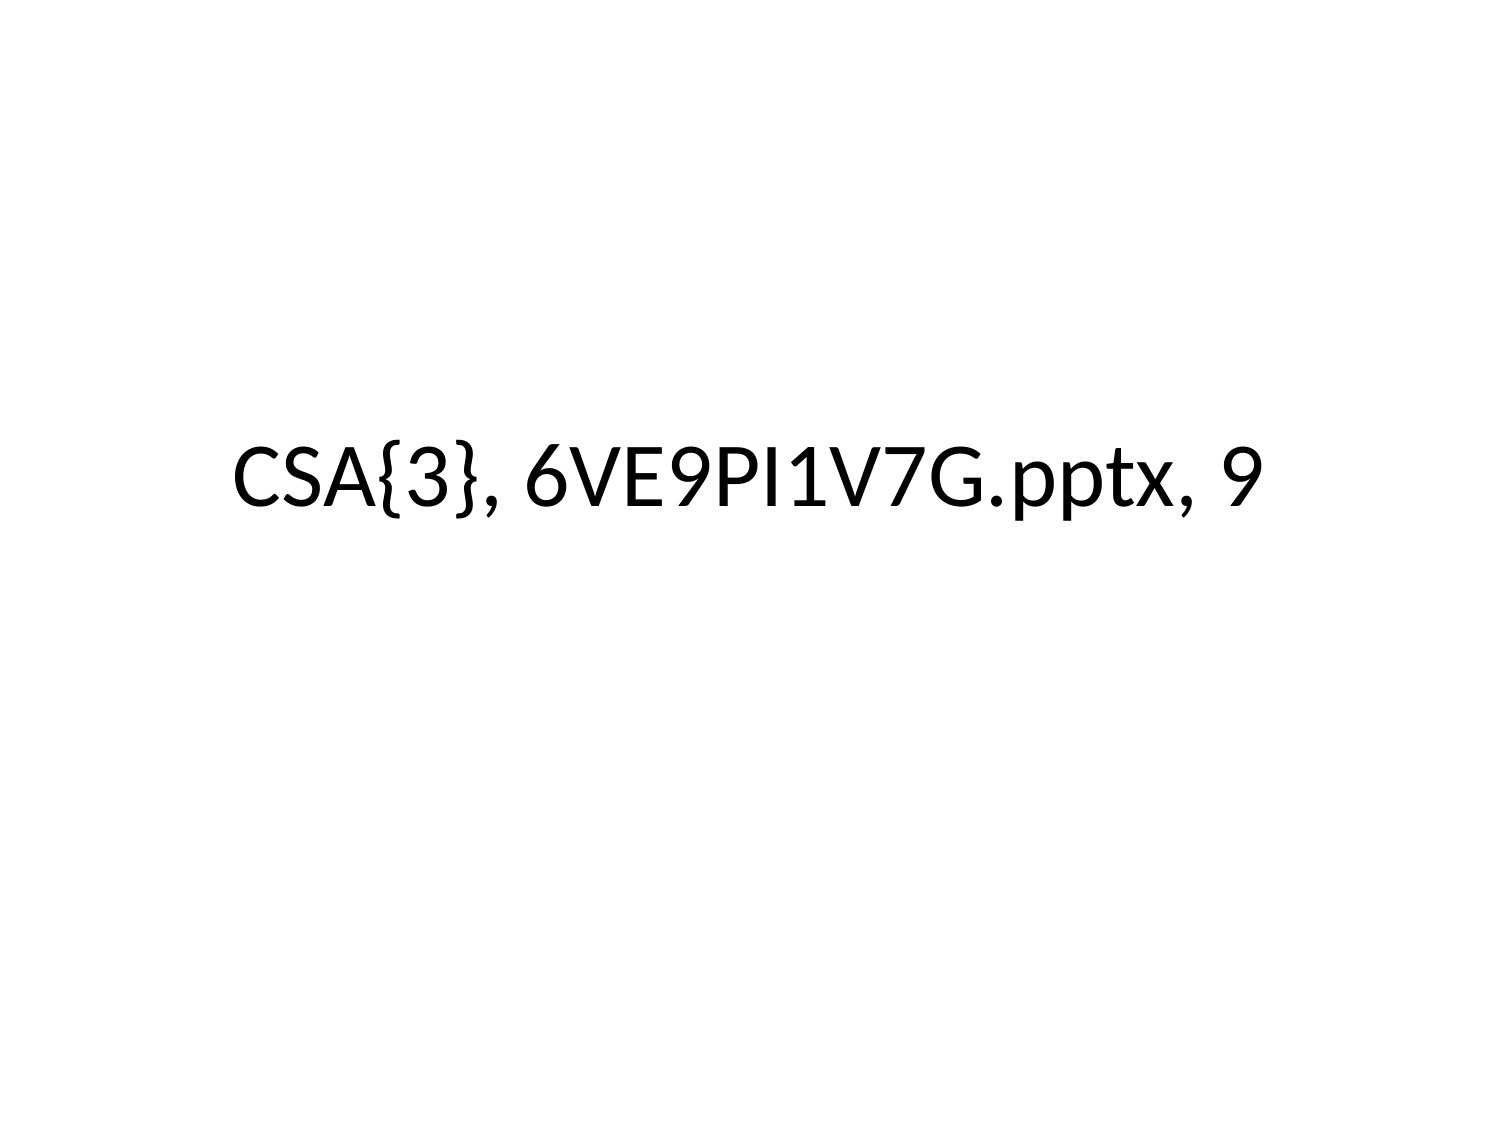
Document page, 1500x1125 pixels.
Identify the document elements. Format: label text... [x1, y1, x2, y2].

title CSA{3}, 6VE9PI1V7G.pptx, 9 [112, 349, 1388, 591]
